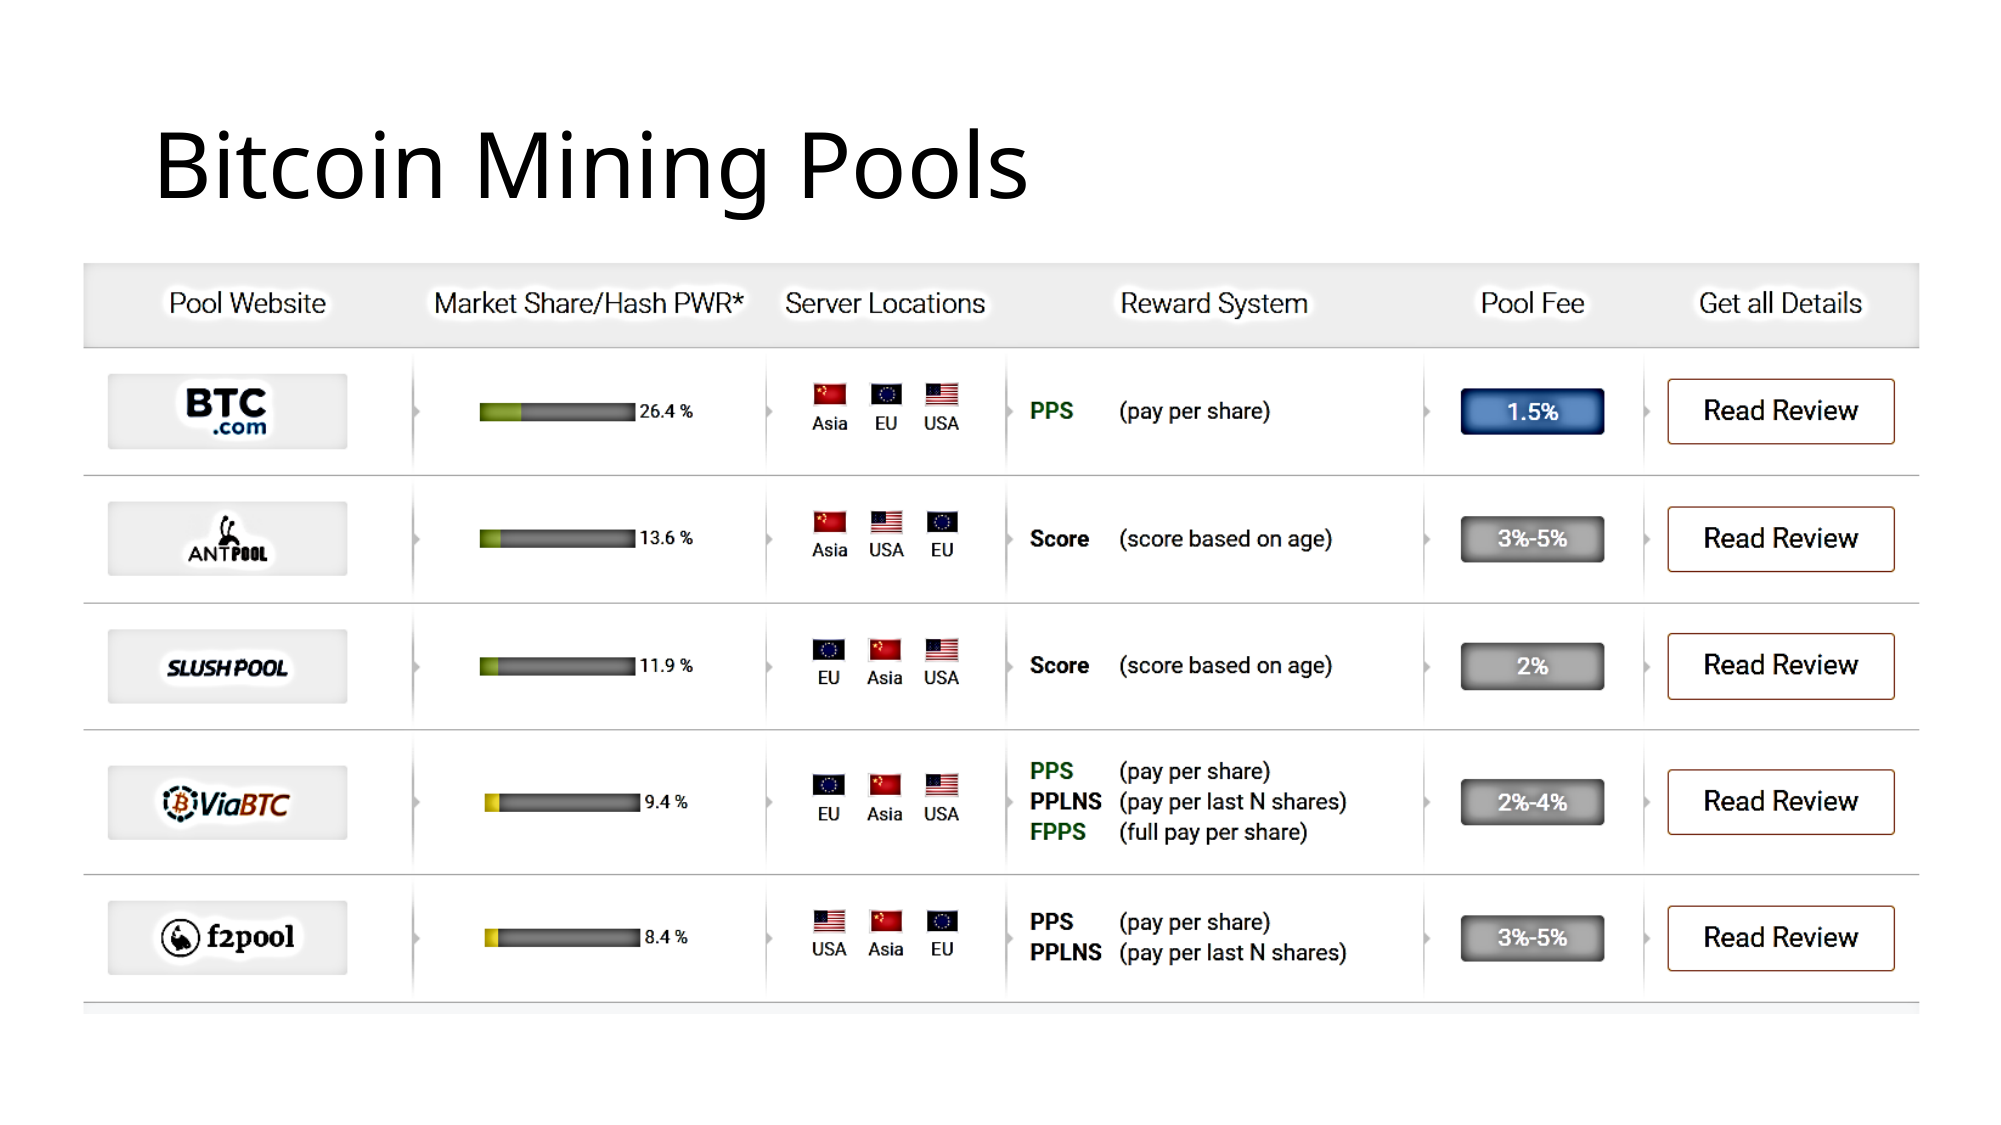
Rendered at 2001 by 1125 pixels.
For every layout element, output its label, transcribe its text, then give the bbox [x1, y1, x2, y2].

title Bitcoin Mining Pools [137, 59, 1863, 251]
picture [63, 251, 1951, 1014]
